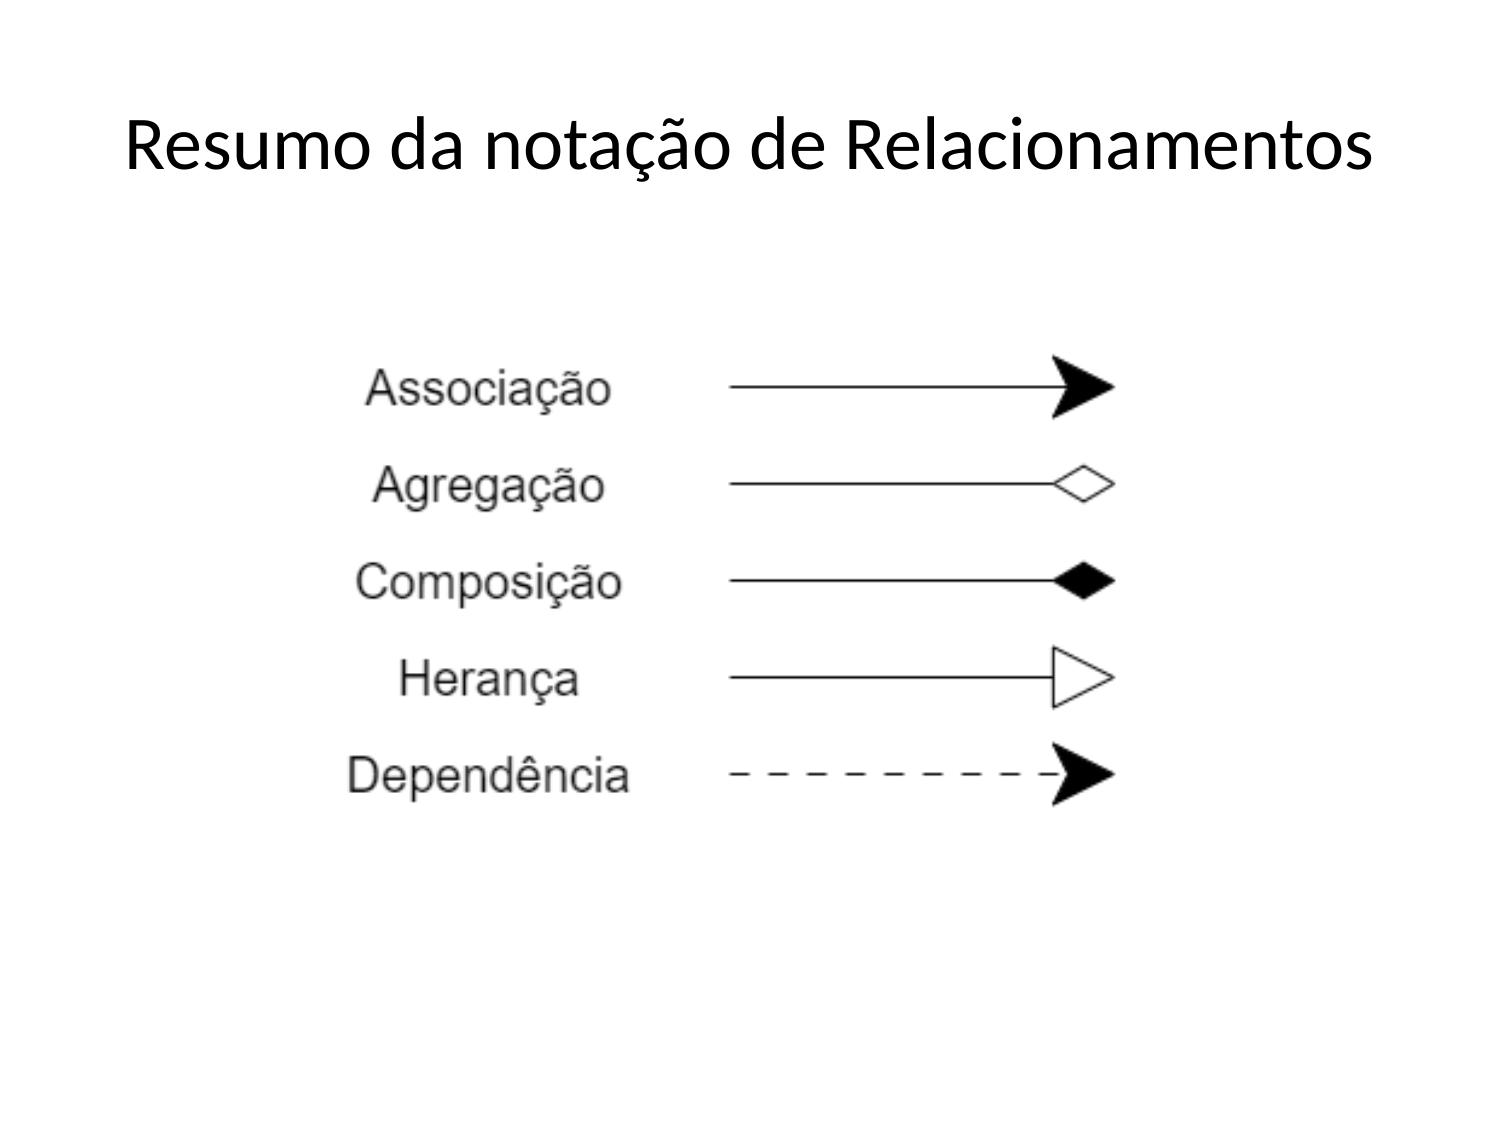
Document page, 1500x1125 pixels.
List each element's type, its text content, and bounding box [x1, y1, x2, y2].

title Resumo da notação de Relacionamentos [75, 45, 1425, 233]
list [319, 326, 1181, 839]
